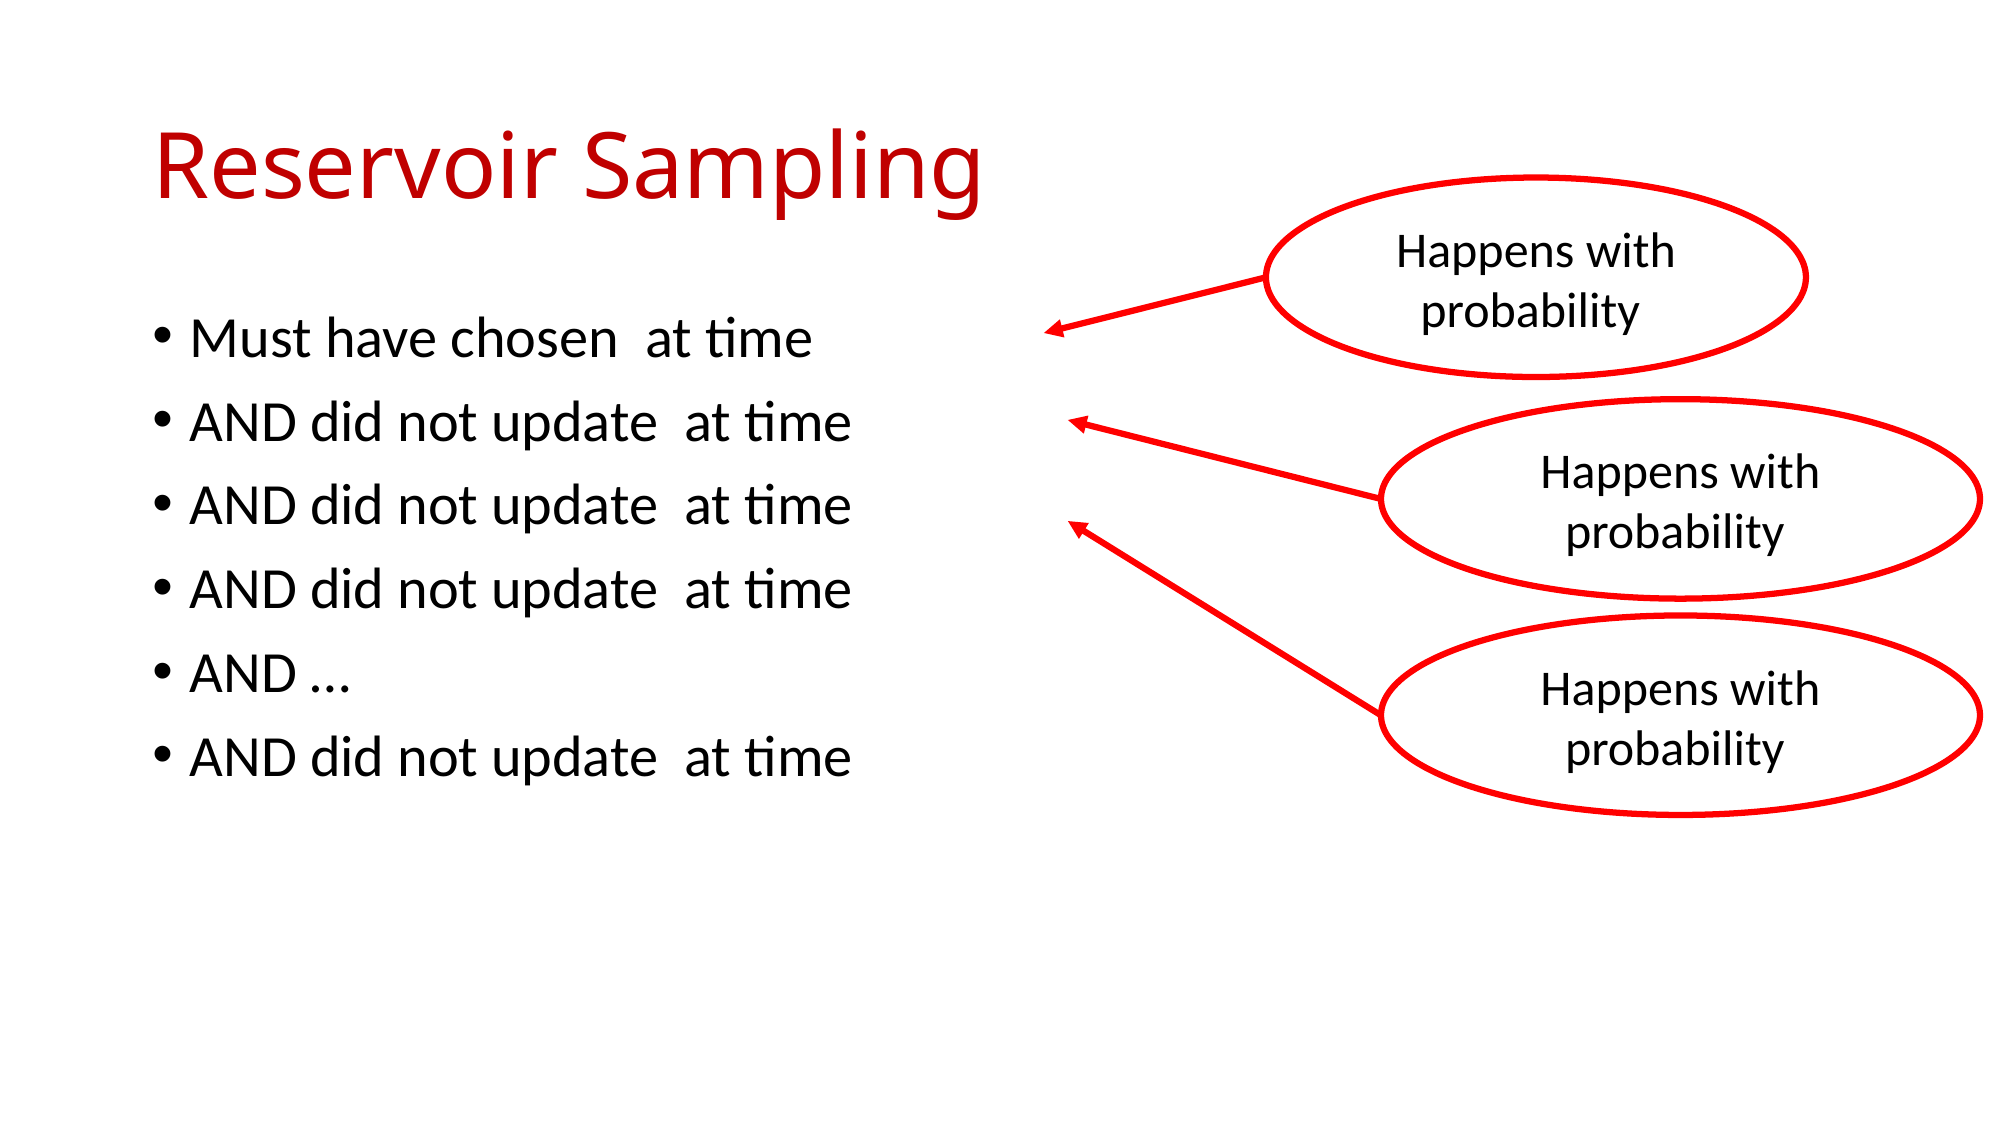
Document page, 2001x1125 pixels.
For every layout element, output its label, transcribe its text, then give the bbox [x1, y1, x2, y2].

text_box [1043, 277, 1266, 333]
title Reservoir Sampling [137, 59, 1863, 278]
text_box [1067, 419, 1381, 499]
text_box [1067, 521, 1381, 716]
